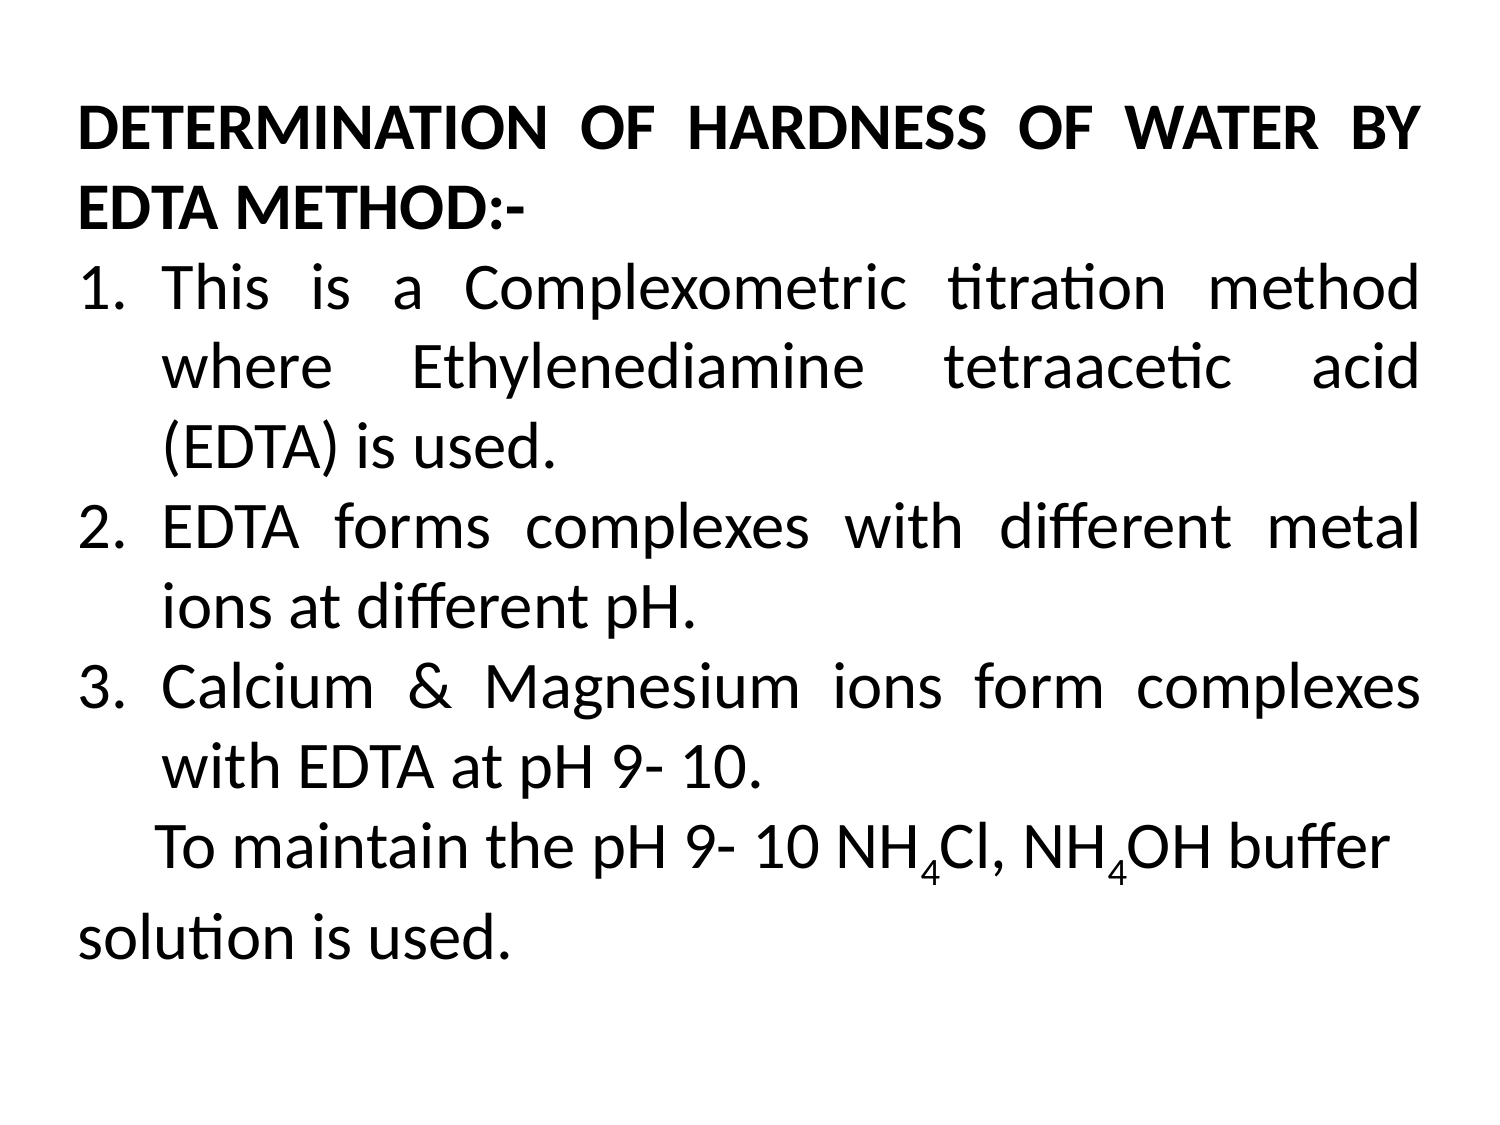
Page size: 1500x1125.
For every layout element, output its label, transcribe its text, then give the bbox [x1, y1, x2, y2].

text_box DETERMINATION OF HARDNESS OF WATER BY EDTA METHOD:- This is a Complexometric titration method where Ethylenediamine tetraacetic acid (EDTA) is used. EDTA forms complexes with different metal ions at different pH. Calcium & Magnesium ions form complexes with EDTA at pH 9- 10. To maintain the pH 9- 10 NH4Cl, NH4OH buffer solution is used. [62, 75, 1438, 981]
